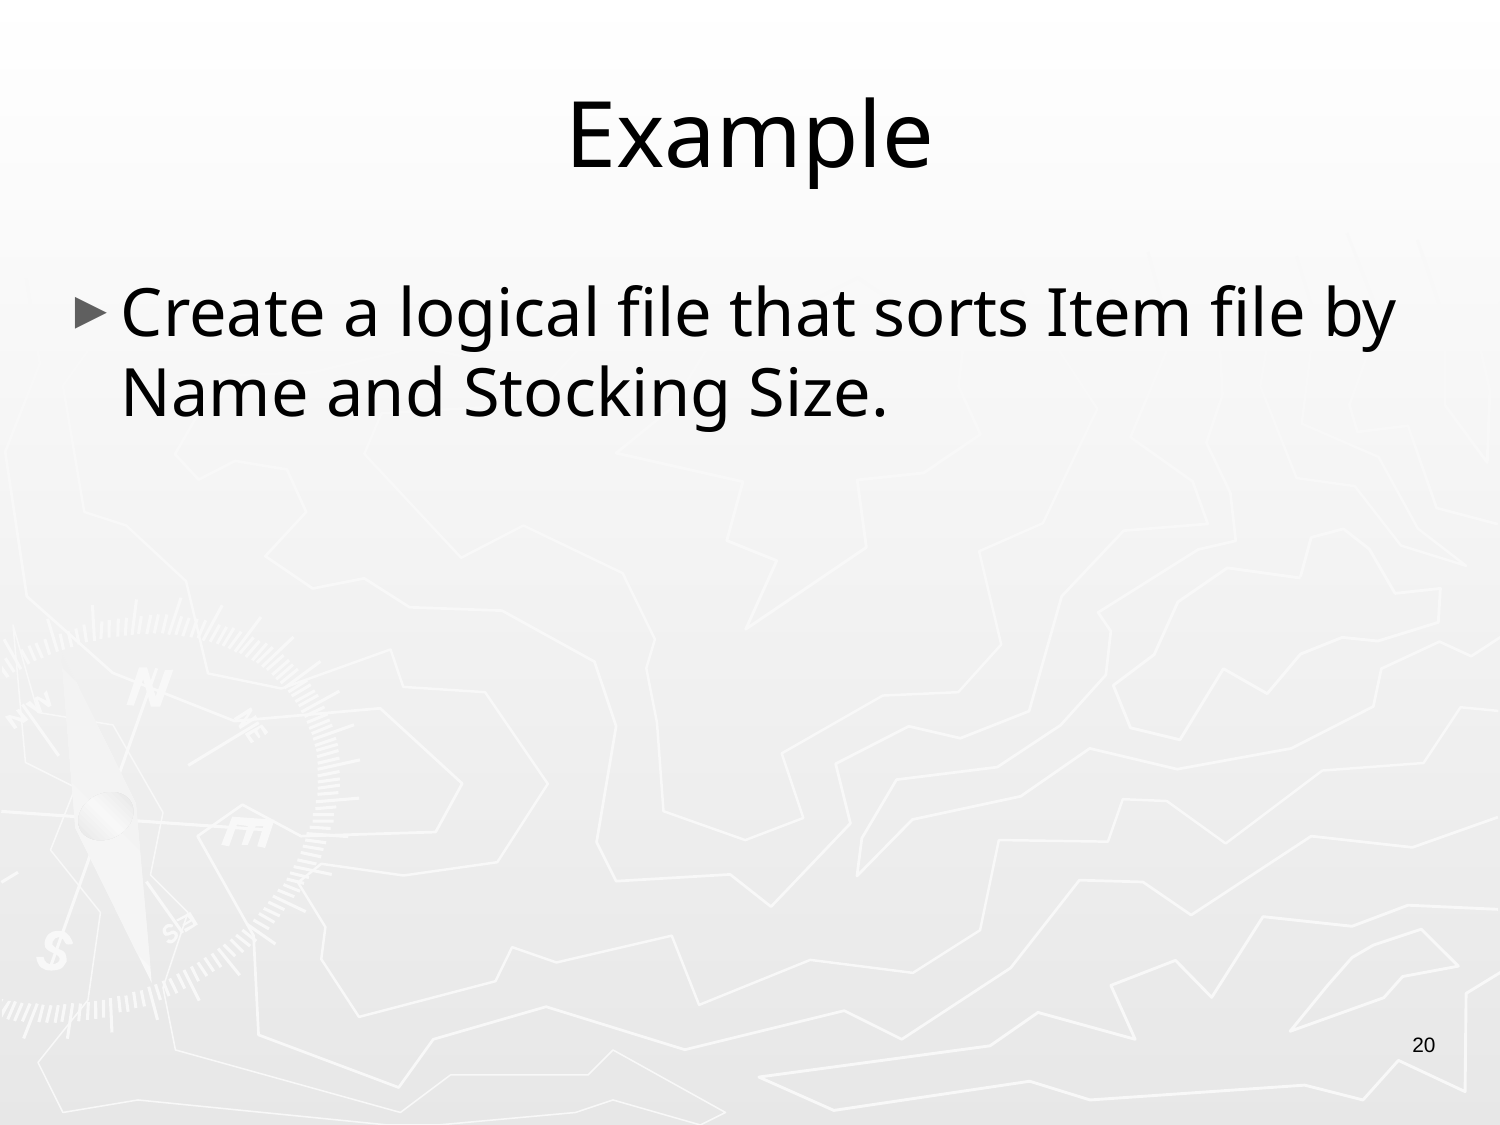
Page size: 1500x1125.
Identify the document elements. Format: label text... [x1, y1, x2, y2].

title Example [49, 37, 1451, 225]
list Create a logical file that sorts Item file by Name and Stocking Size. [49, 262, 1451, 1001]
slide_number 20 [1074, 1024, 1451, 1103]
